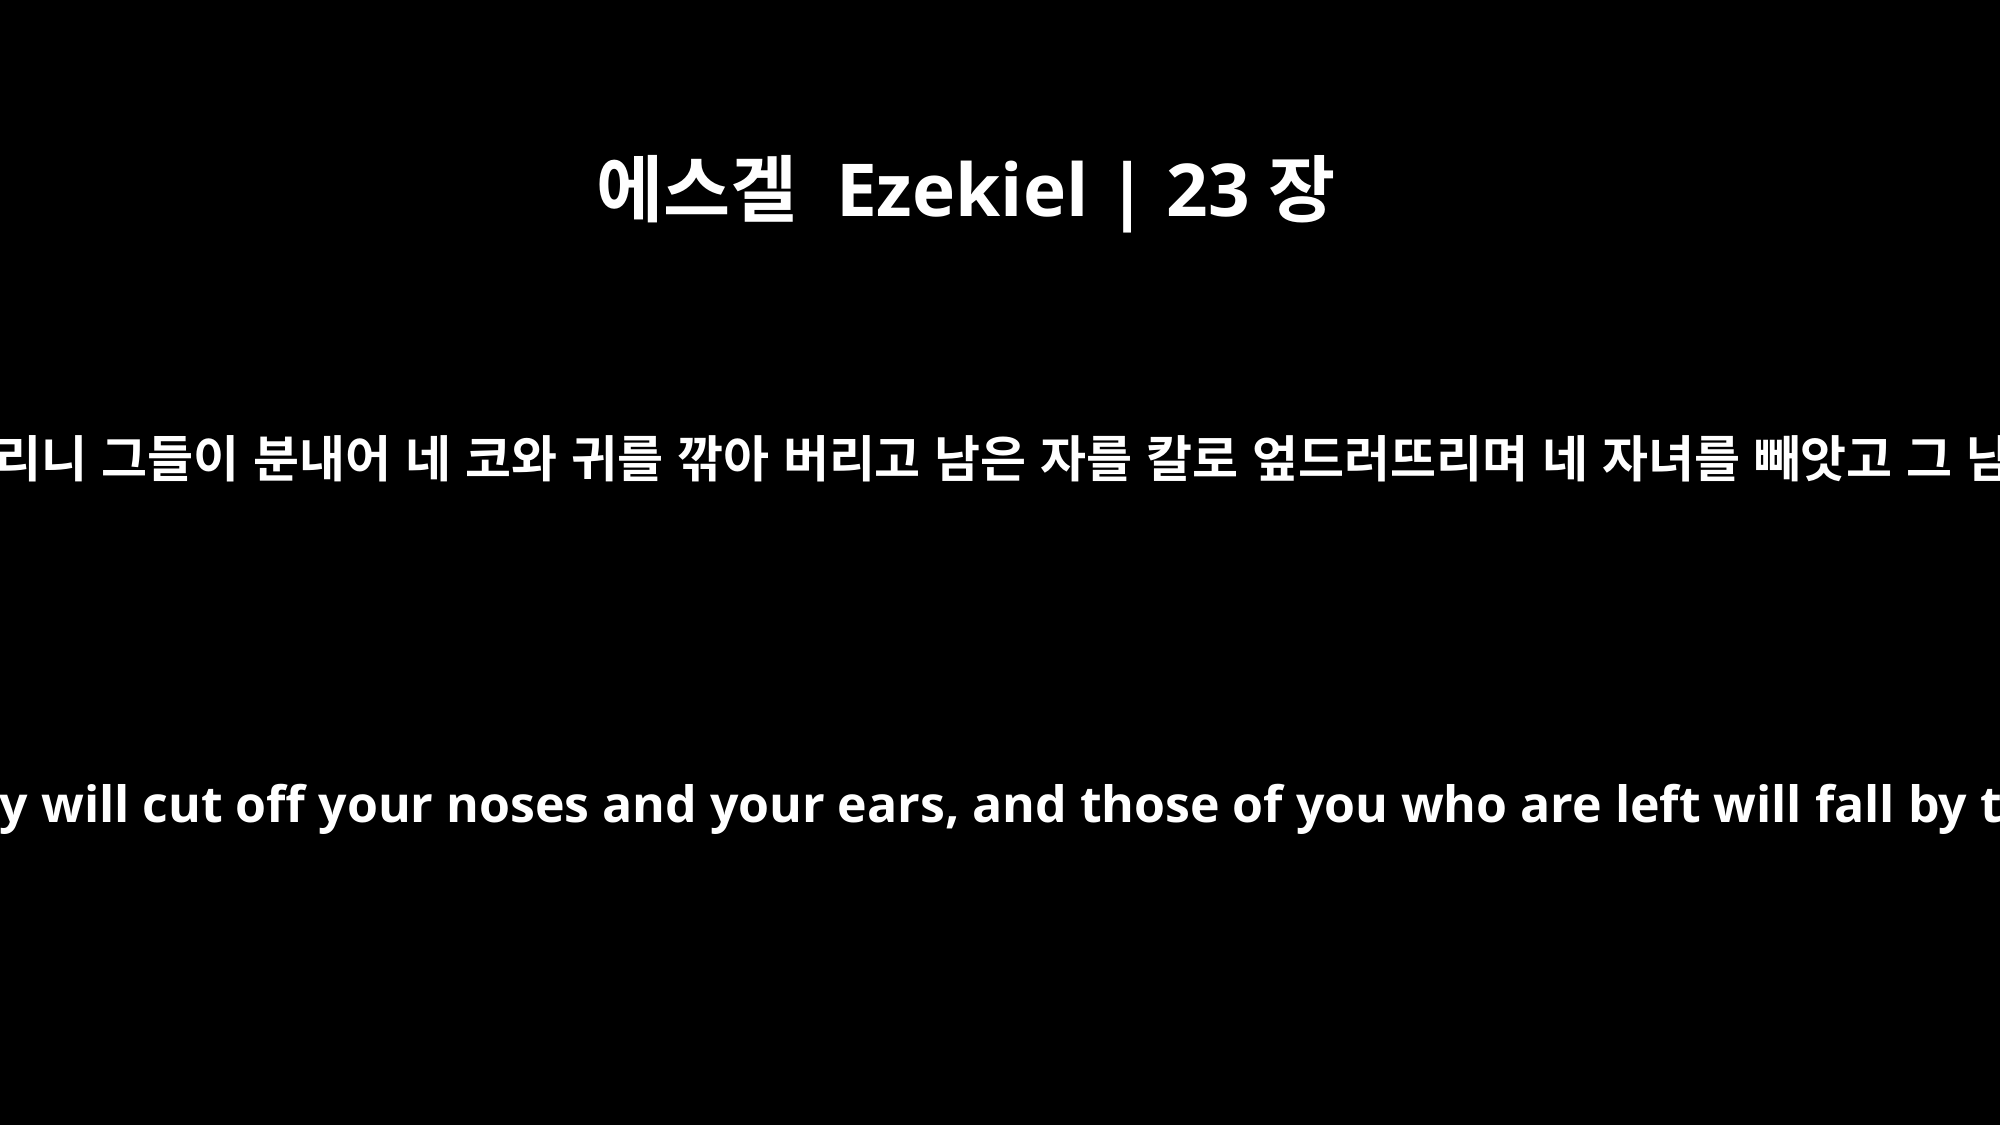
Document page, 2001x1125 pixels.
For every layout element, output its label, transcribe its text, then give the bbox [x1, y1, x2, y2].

text_box 25 내가 너를 향하여 질투하리니 그들이 분내어 네 코와 귀를 깎아 버리고 남은 자를 칼로 엎드러뜨리며 네 자녀를 빼앗고 그 남은 자를 불에 사르며 [0, 359, 2000, 495]
text_box 에스겔 Ezekiel | 23장 [581, 136, 1351, 239]
text_box I will direct my jealous anger against you, and they will deal with you in fury. They will cut off your noses and your ears, and those of you who are left will fall by the sword. They will take away your sons and daughters, and those of you who are left will be consumed by fire. [0, 764, 2000, 900]
